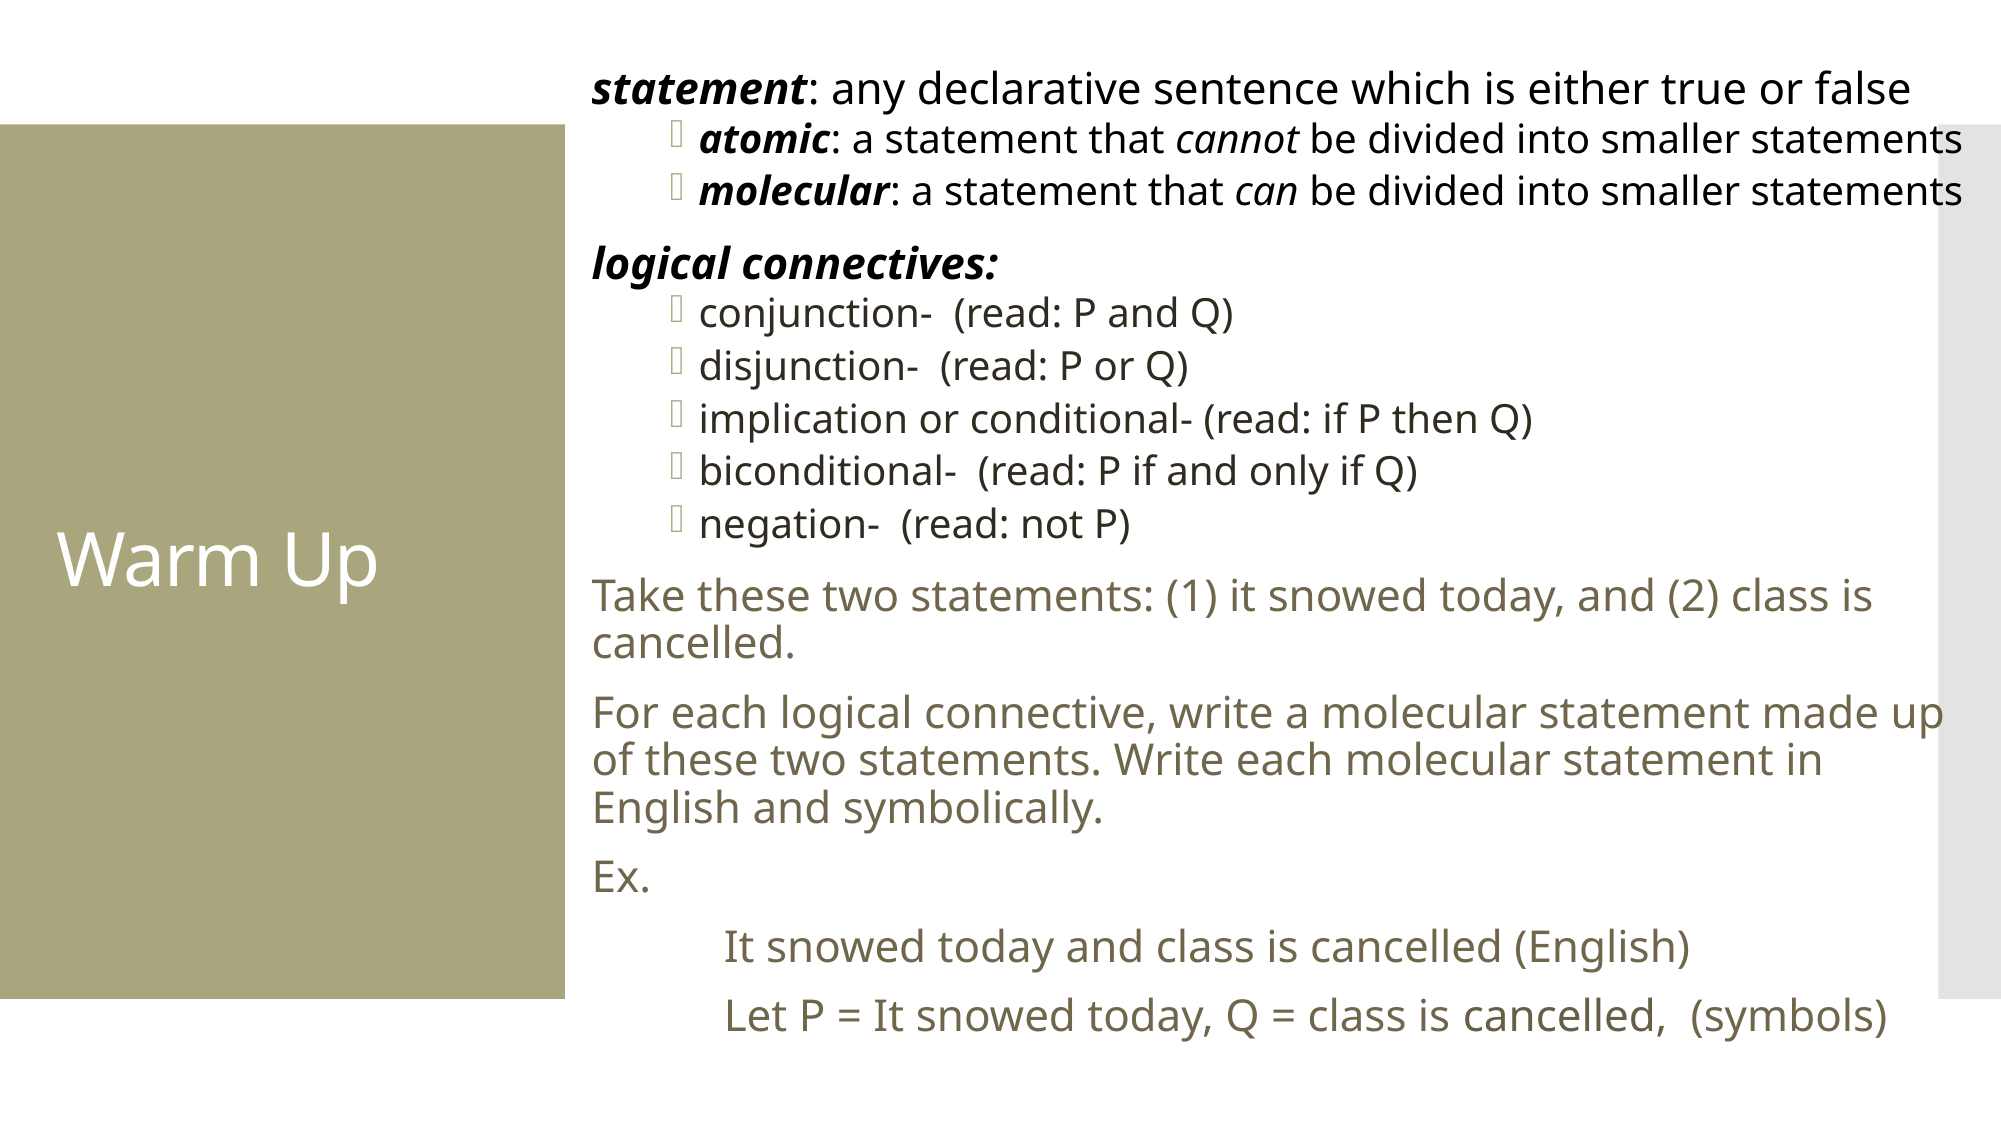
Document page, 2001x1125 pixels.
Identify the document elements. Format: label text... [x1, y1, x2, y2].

title Warm Up [41, 184, 525, 940]
